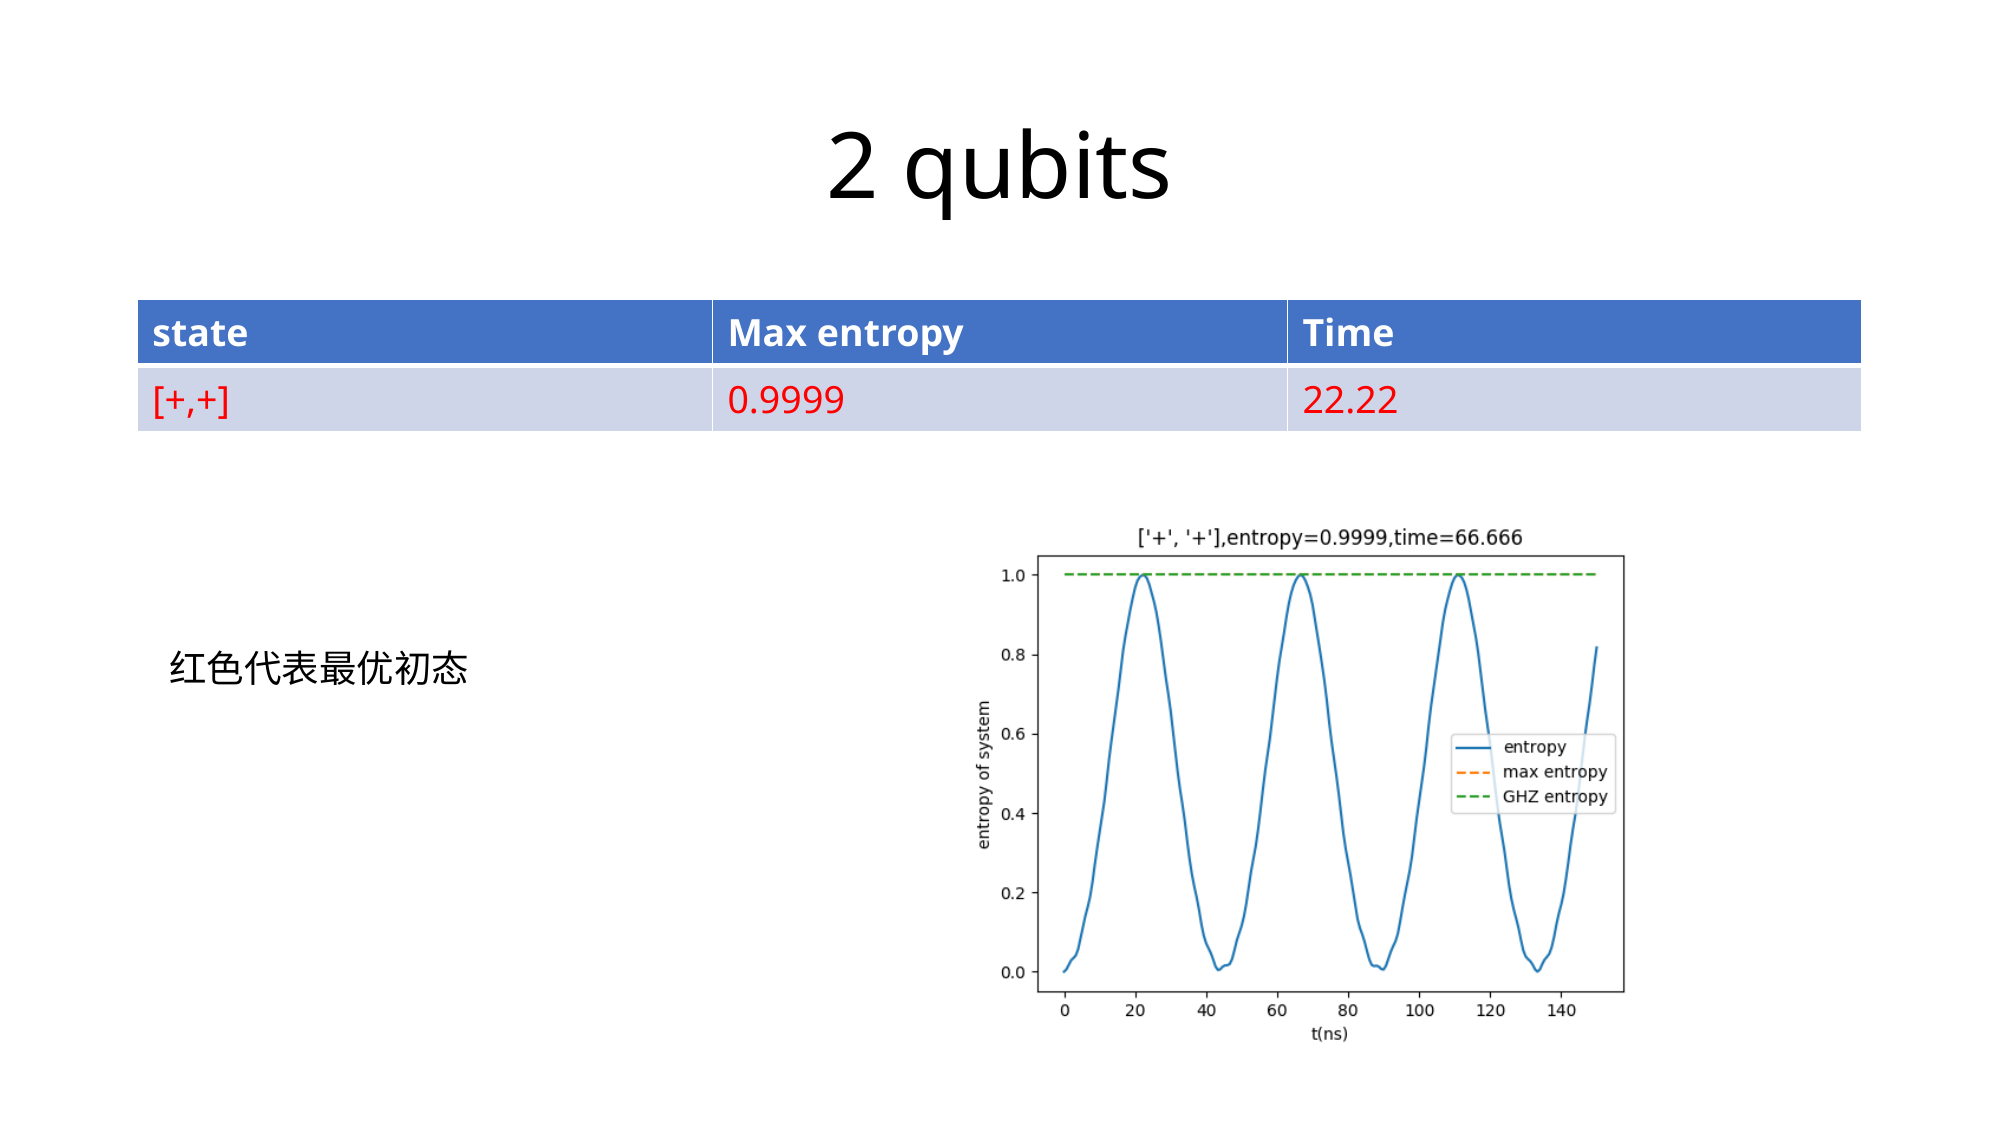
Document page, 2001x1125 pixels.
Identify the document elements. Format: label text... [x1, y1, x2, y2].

text_box 红色代表最优初态 [154, 637, 943, 698]
title 2 qubits [137, 59, 1863, 278]
table_cell [+,+] [138, 368, 712, 431]
table_header Max entropy [713, 300, 1287, 363]
table_cell 22.22 [1288, 368, 1861, 431]
table_cell 0.9999 [713, 368, 1287, 431]
picture [943, 487, 1699, 1054]
table_header state [138, 300, 712, 363]
table_header Time [1288, 300, 1861, 363]
